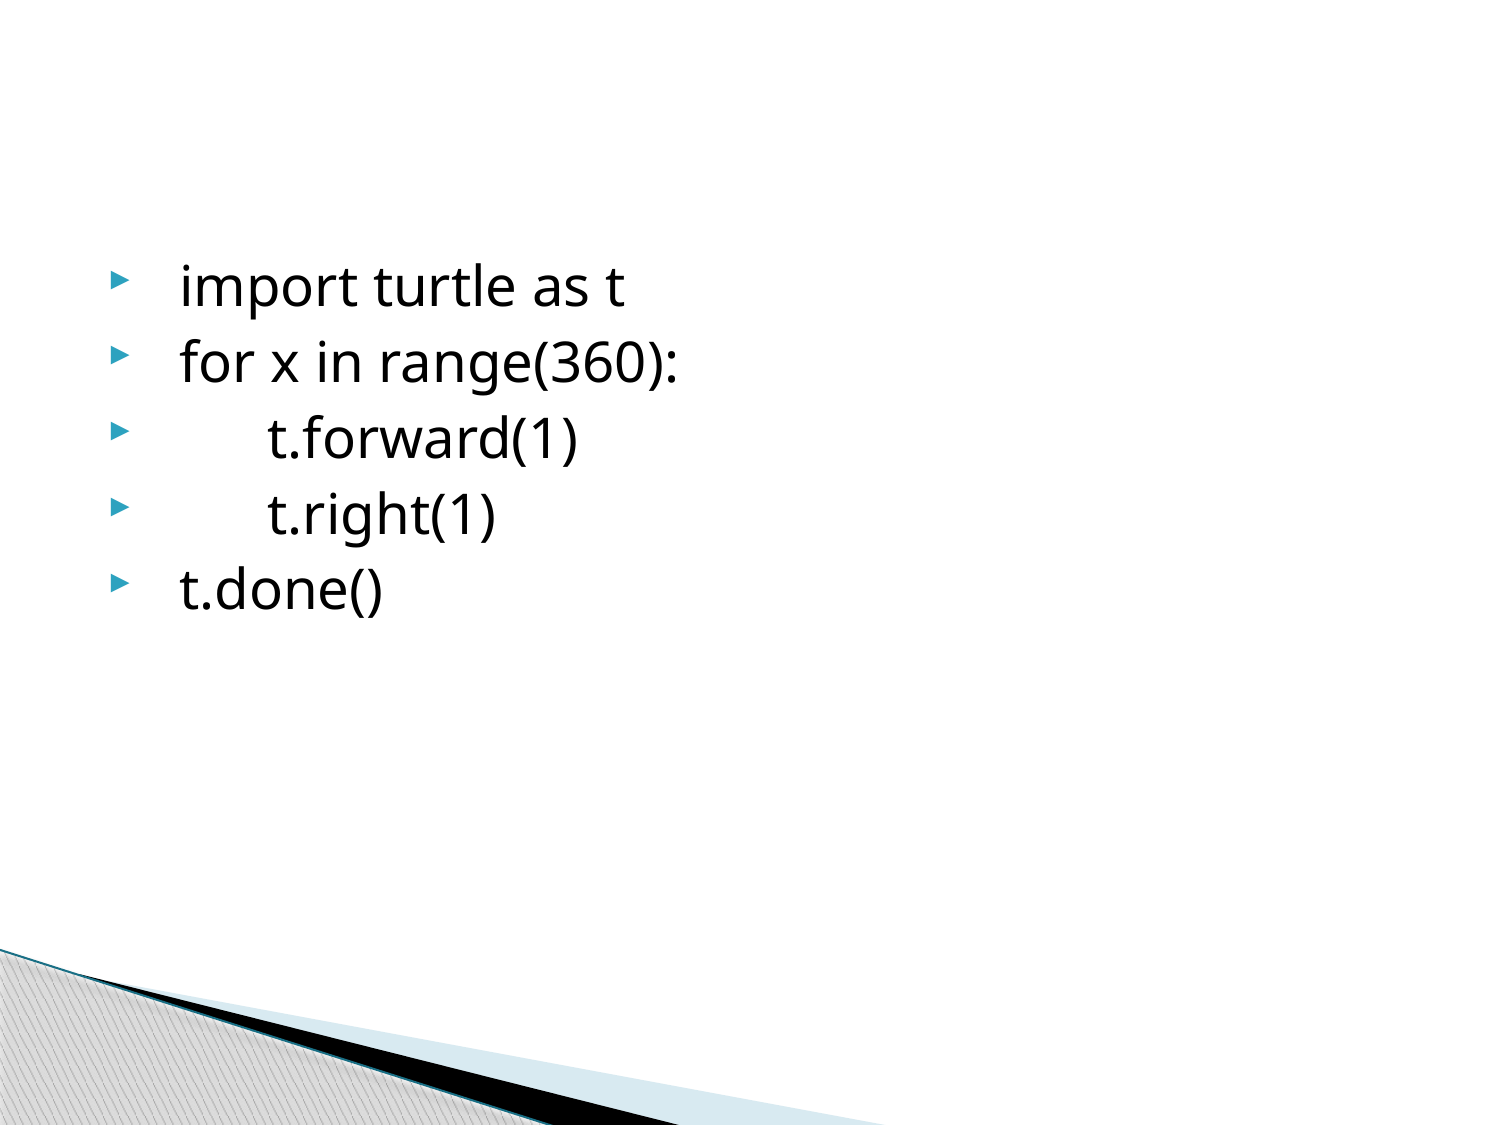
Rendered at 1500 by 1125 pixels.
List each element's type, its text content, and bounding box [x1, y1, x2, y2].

list import turtle as t for x in range(360): t.forward(1) t.right(1) t.done() [75, 243, 1425, 986]
